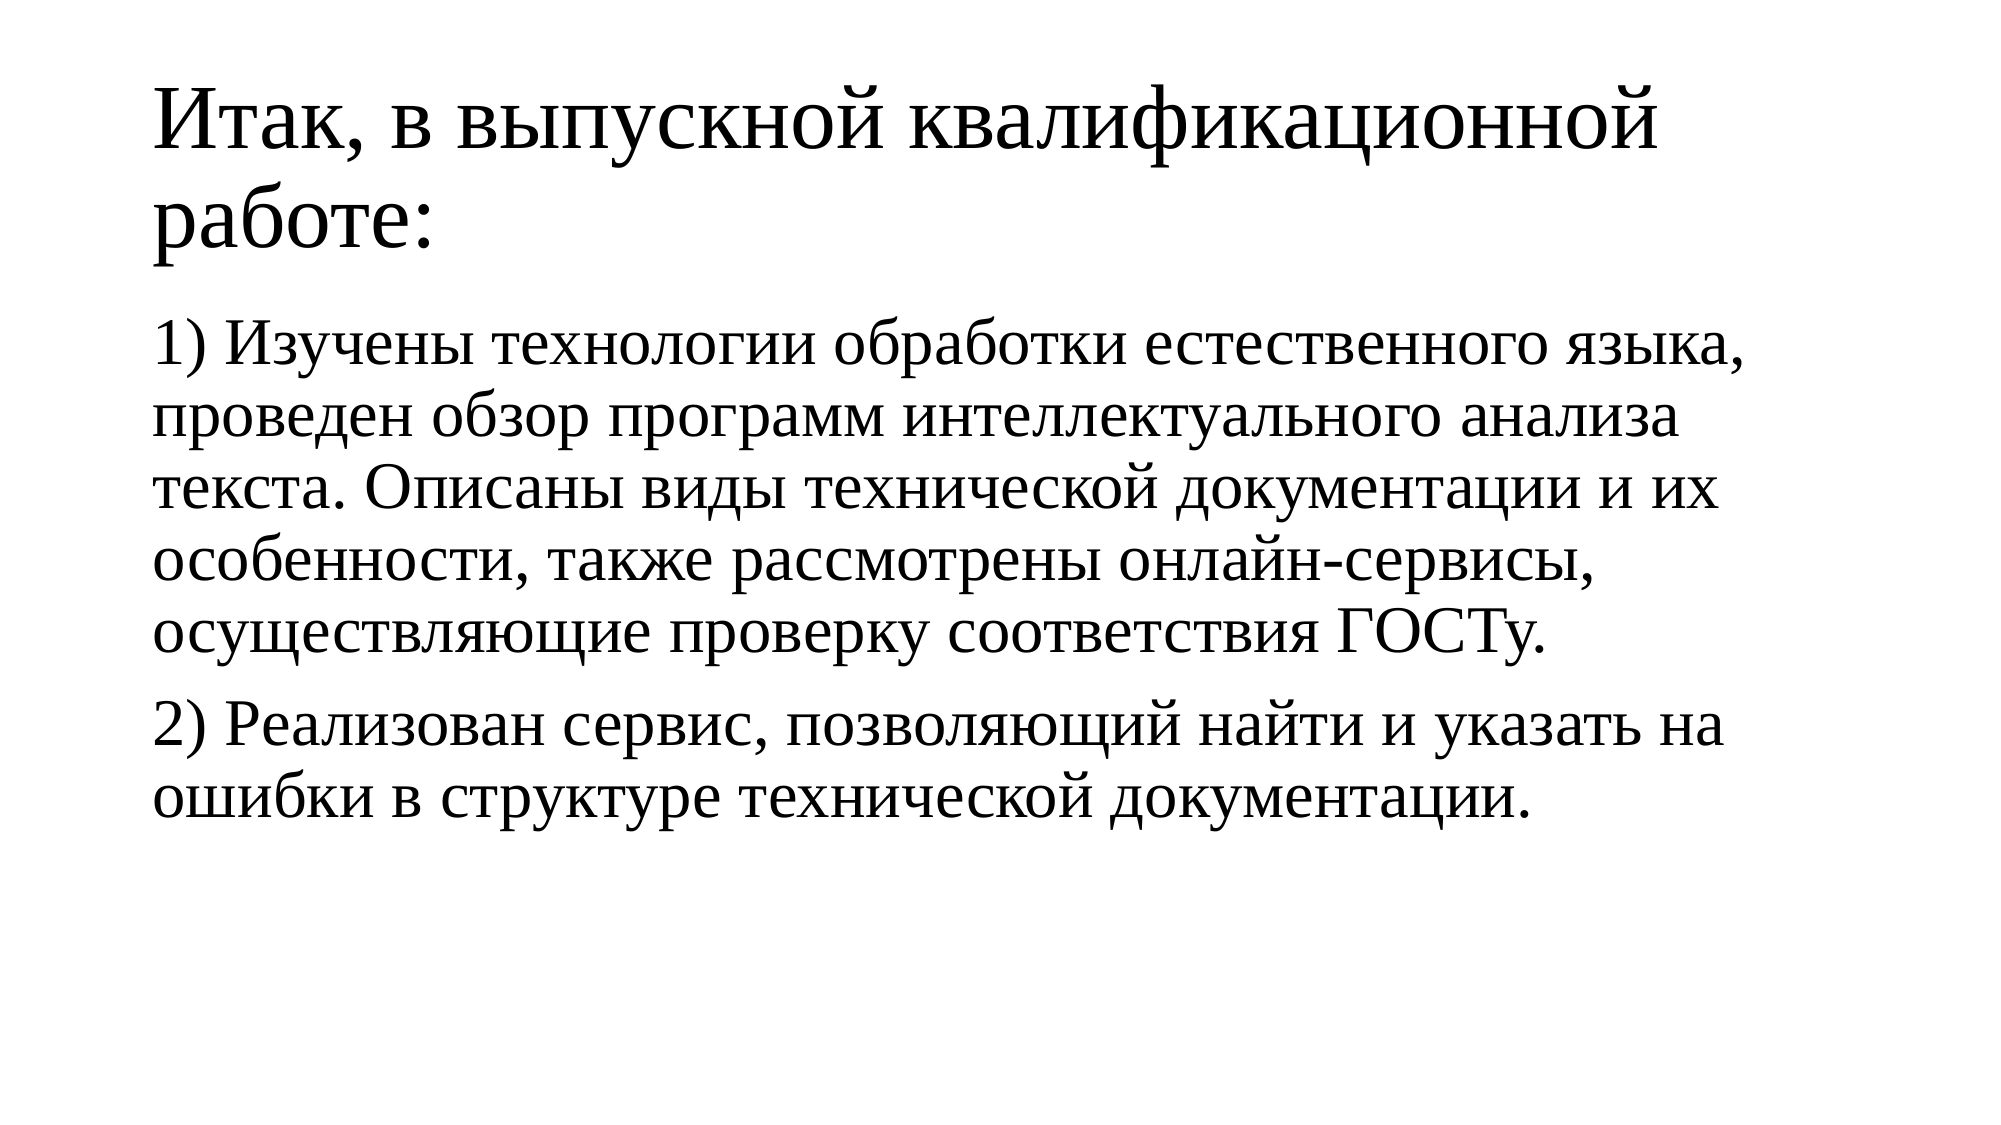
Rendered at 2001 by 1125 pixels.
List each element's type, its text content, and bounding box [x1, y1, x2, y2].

title Итак, в выпускной квалификационной работе: [137, 59, 1863, 278]
list 1) Изучены технологии обработки естественного языка, проведен обзор программ интеллектуального анализа текста. Описаны виды технической документации и их особенности, также рассмотрены онлайн-сервисы, осуществляющие проверку соответствия ГОСТу. 2) Реализован сервис, позволяющий найти и указать на ошибки в структуре технической документации. [137, 299, 1863, 1014]
